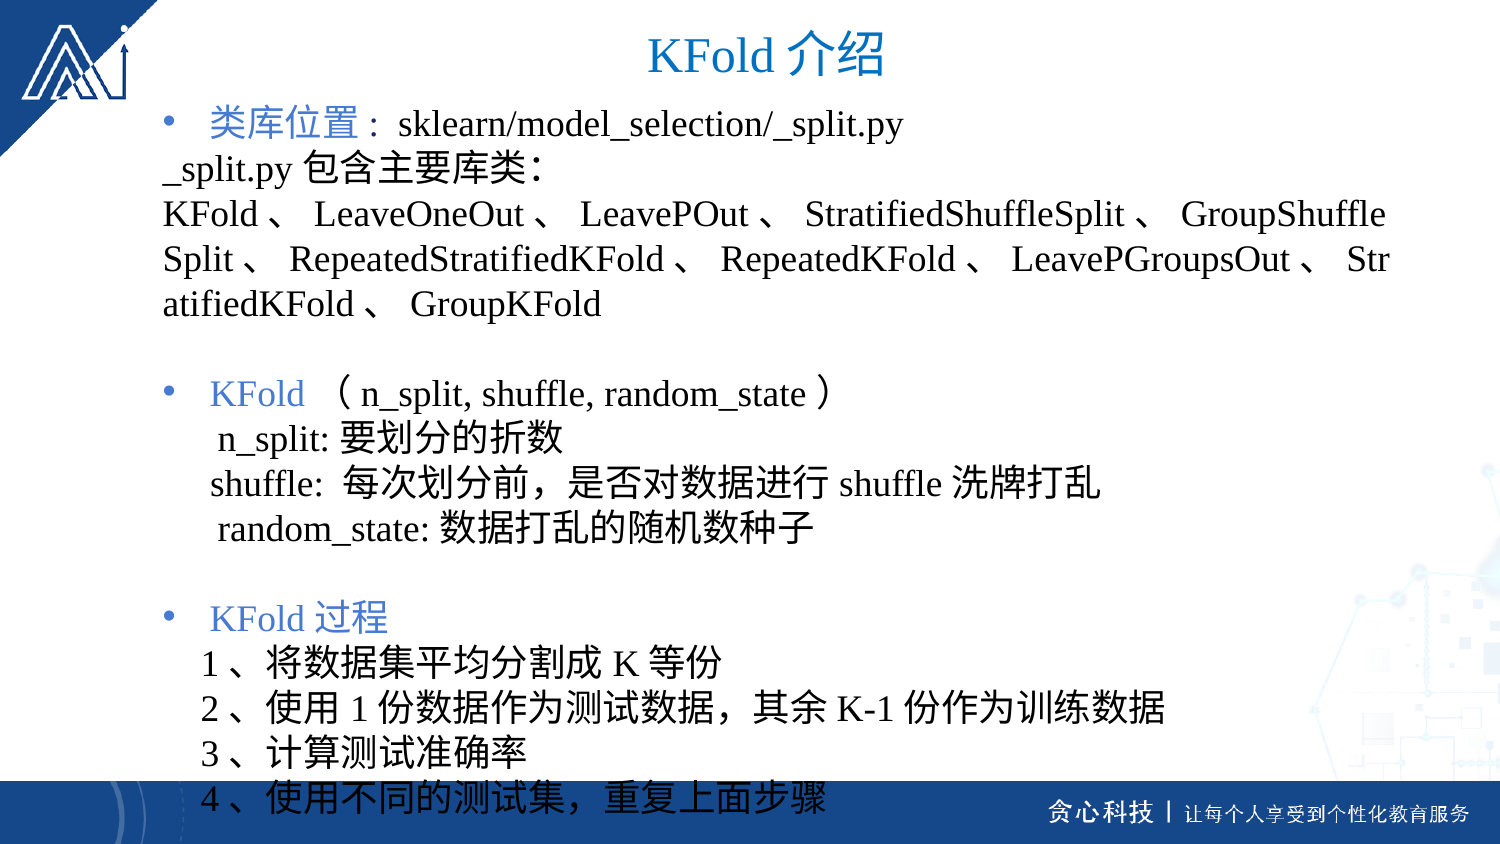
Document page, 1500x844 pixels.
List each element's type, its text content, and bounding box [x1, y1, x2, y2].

text_box KFold介绍 [632, 15, 902, 91]
text_box 类库位置: sklearn/model_selection/_split.py _split.py包含主要库类：KFold、LeaveOneOut、LeavePOut、StratifiedShuffleSplit、GroupShuffleSplit、RepeatedStratifiedKFold、RepeatedKFold、LeavePGroupsOut、StratifiedKFold、GroupKFold KFold（n_split, shuffle, random_state） n_split:要划分的折数 shuffle: 每次划分前，是否对数据进行shuffle洗牌打乱 random_state:数据打乱的随机数种子 KFold过程 1、将数据集平均分割成K等份 2、使用1份数据作为测试数据，其余K-1份作为训练数据 3、计算测试准确率 4、使用不同的测试集，重复上面步骤 [147, 91, 1418, 826]
picture [0, 0, 1500, 844]
